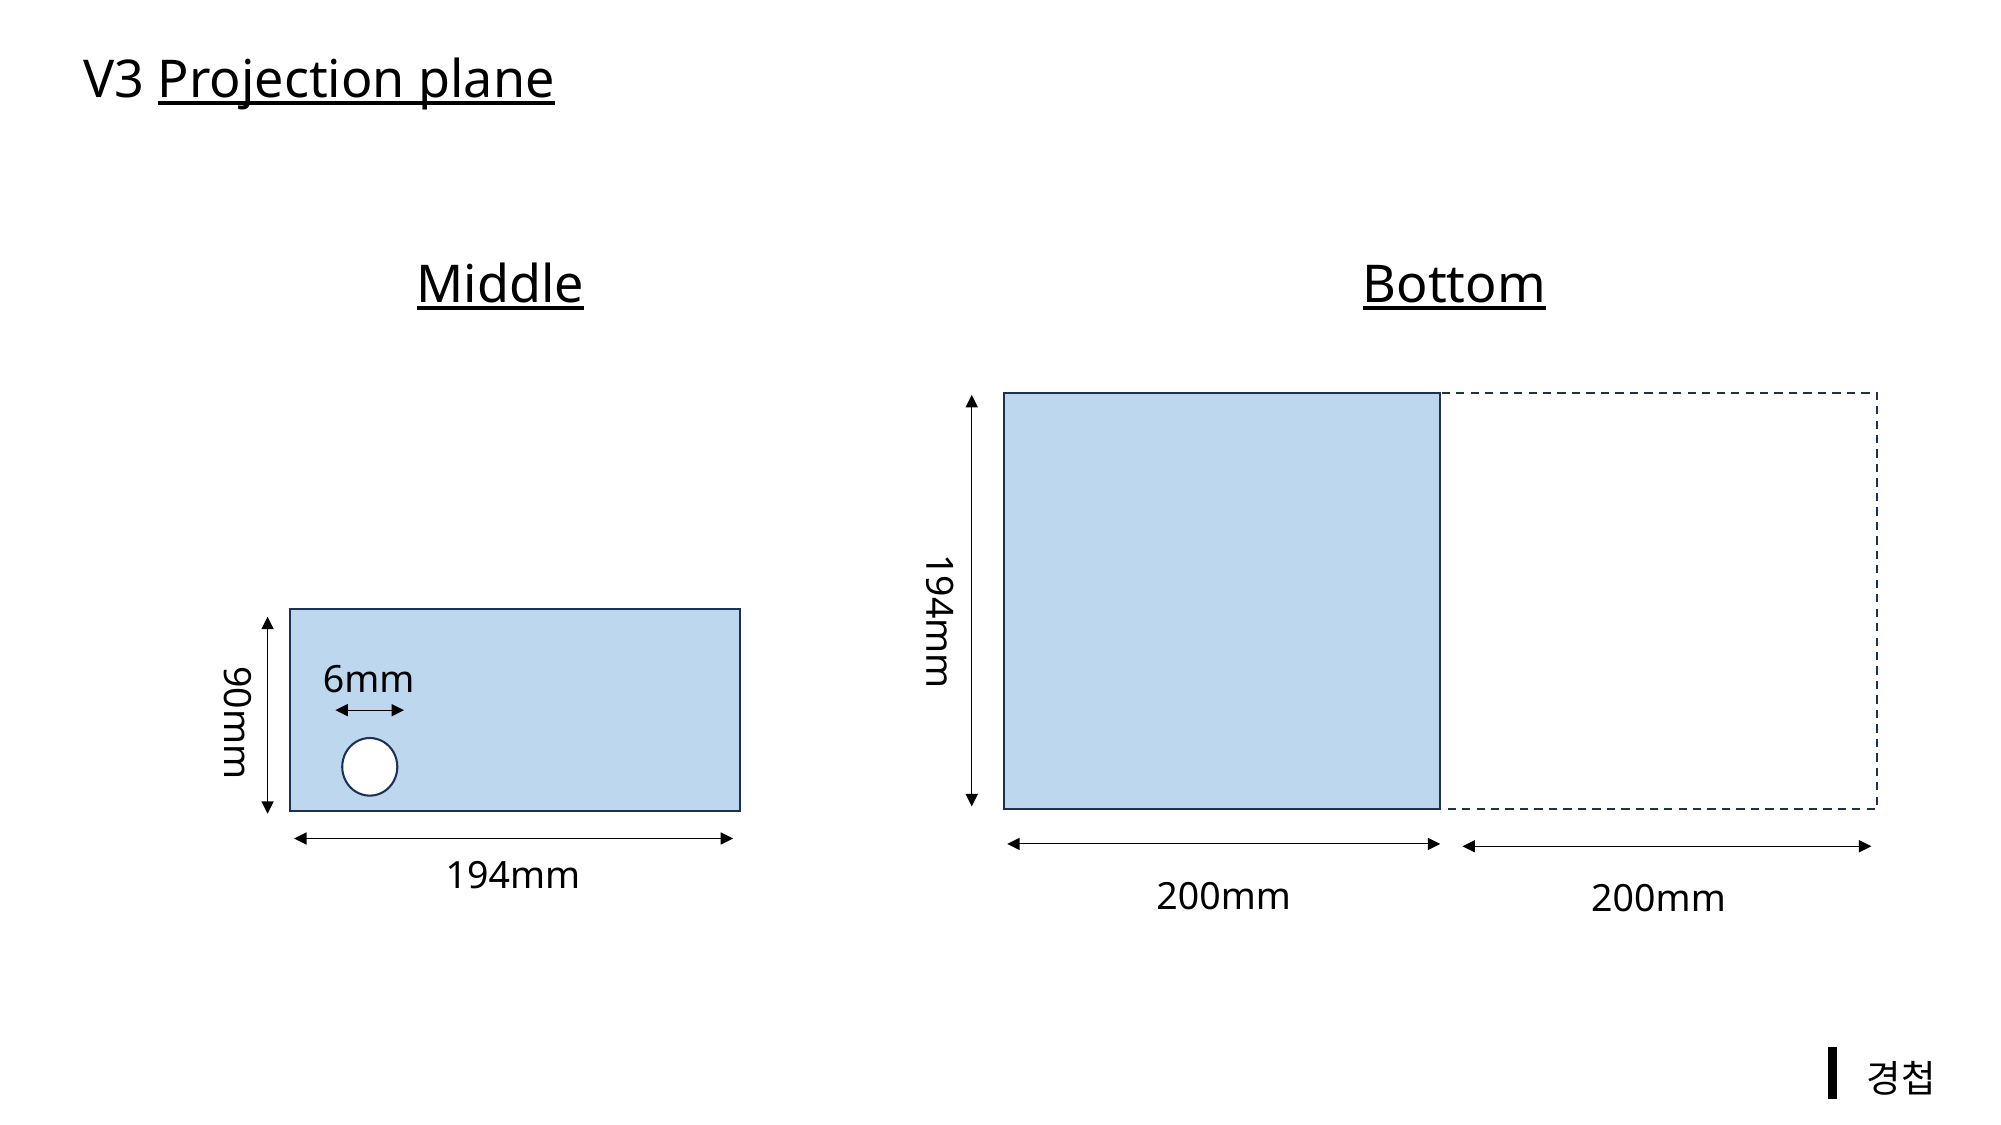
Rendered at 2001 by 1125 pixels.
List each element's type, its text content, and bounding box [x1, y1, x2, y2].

text_box 200mm [1135, 864, 1313, 925]
text_box 194mm [911, 533, 971, 711]
text_box 90mm [209, 634, 267, 812]
text_box [1441, 392, 1878, 810]
text_box [341, 736, 399, 797]
text_box 경첩 [1852, 1047, 1971, 1108]
text_box 200mm [1569, 866, 1747, 927]
text_box 6mm [280, 647, 458, 708]
text_box Middle [377, 242, 624, 320]
text_box [289, 608, 741, 812]
text_box V3 Projection plane [57, 37, 581, 115]
text_box [1828, 1047, 1837, 1099]
text_box Bottom [1331, 242, 1577, 320]
text_box [1003, 392, 1441, 810]
text_box 194mm [424, 843, 602, 904]
